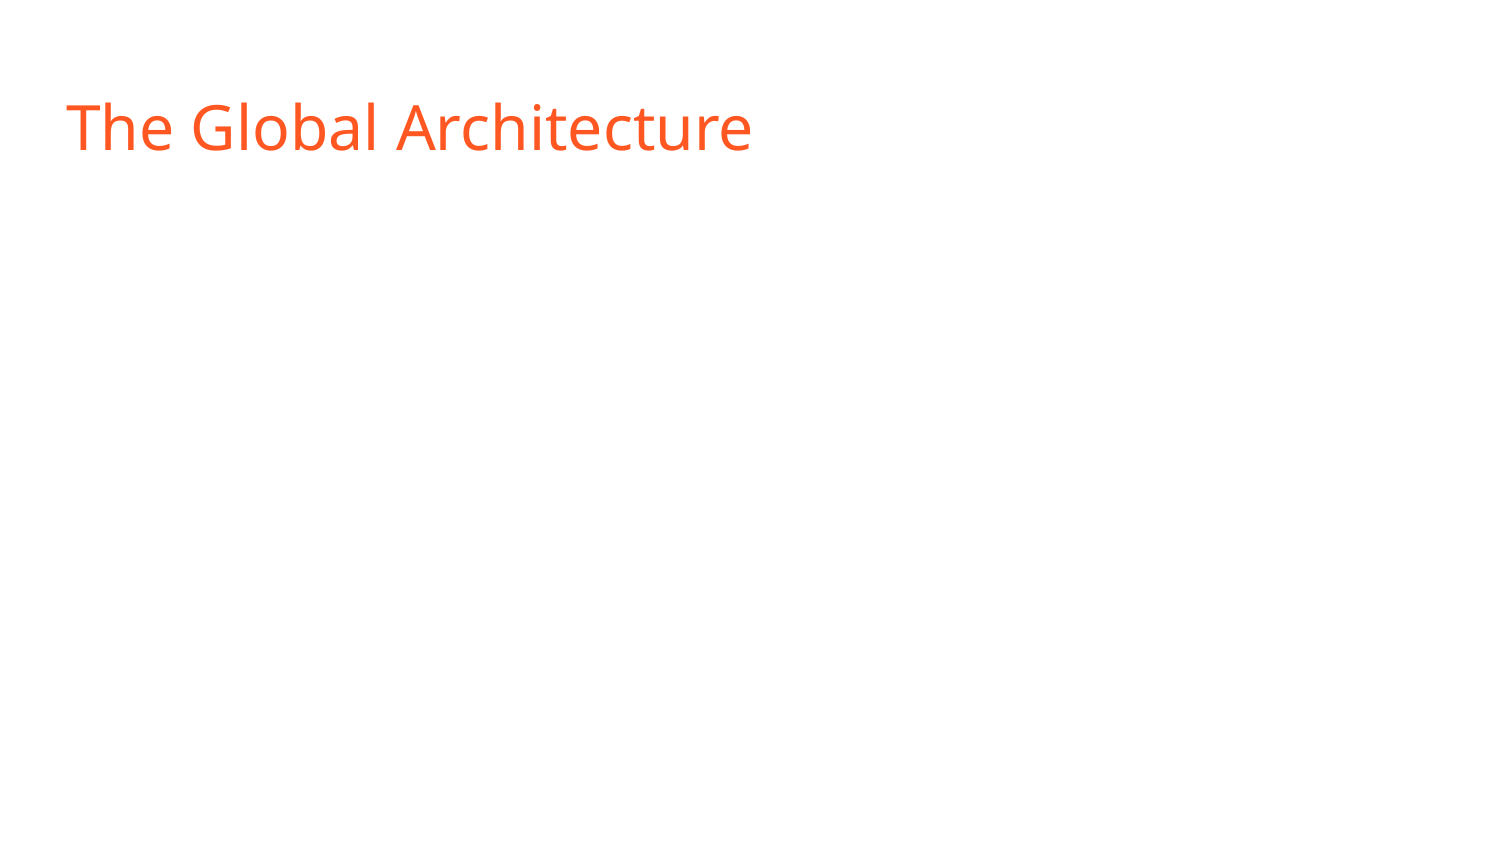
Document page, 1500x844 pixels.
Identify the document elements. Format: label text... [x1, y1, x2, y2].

title The Global Architecture [51, 72, 1449, 167]
